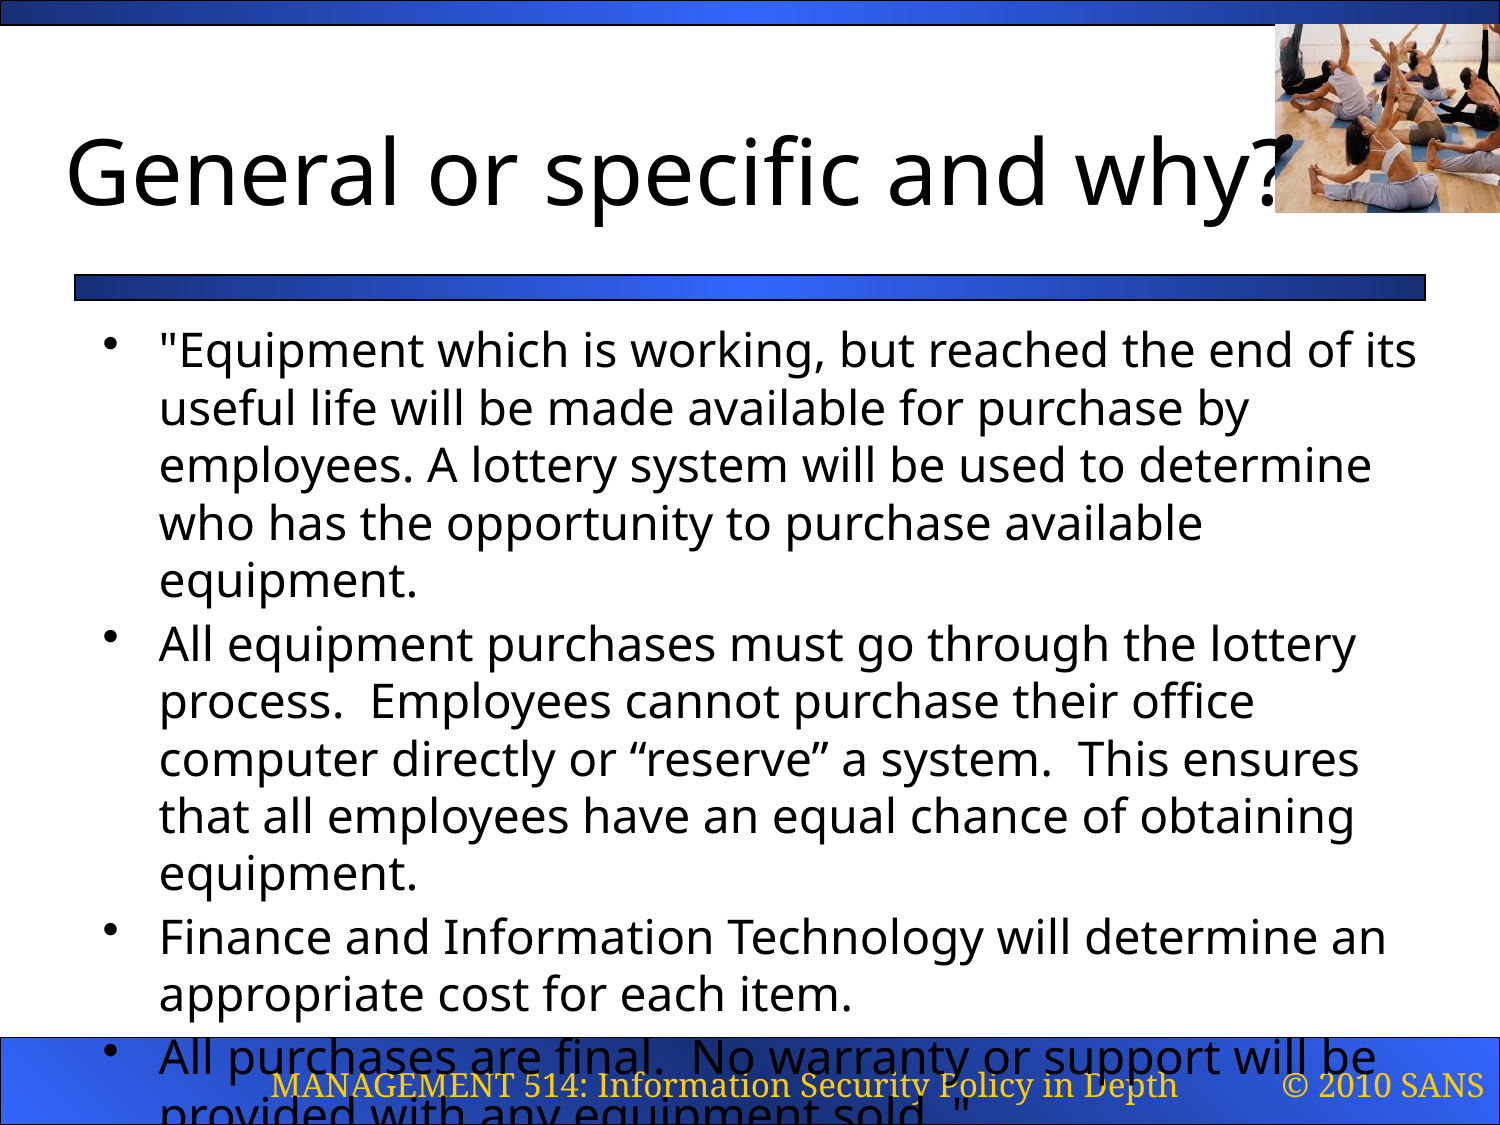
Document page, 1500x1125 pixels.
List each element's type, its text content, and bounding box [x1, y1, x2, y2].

title General or specific and why? [40, 74, 1317, 263]
picture [1274, 24, 1500, 213]
list "Equipment which is working, but reached the end of its useful life will be made available for purchase by employees. A lottery system will be used to determine who has the opportunity to purchase available equipment. All equipment purchases must go through the lottery process. Employees cannot purchase their office computer directly or “reserve” a system. This ensures that all employees have an equal chance of obtaining equipment. Finance and Information Technology will determine an appropriate cost for each item. All purchases are final. No warranty or support will be provided with any equipment sold. " [87, 312, 1438, 988]
